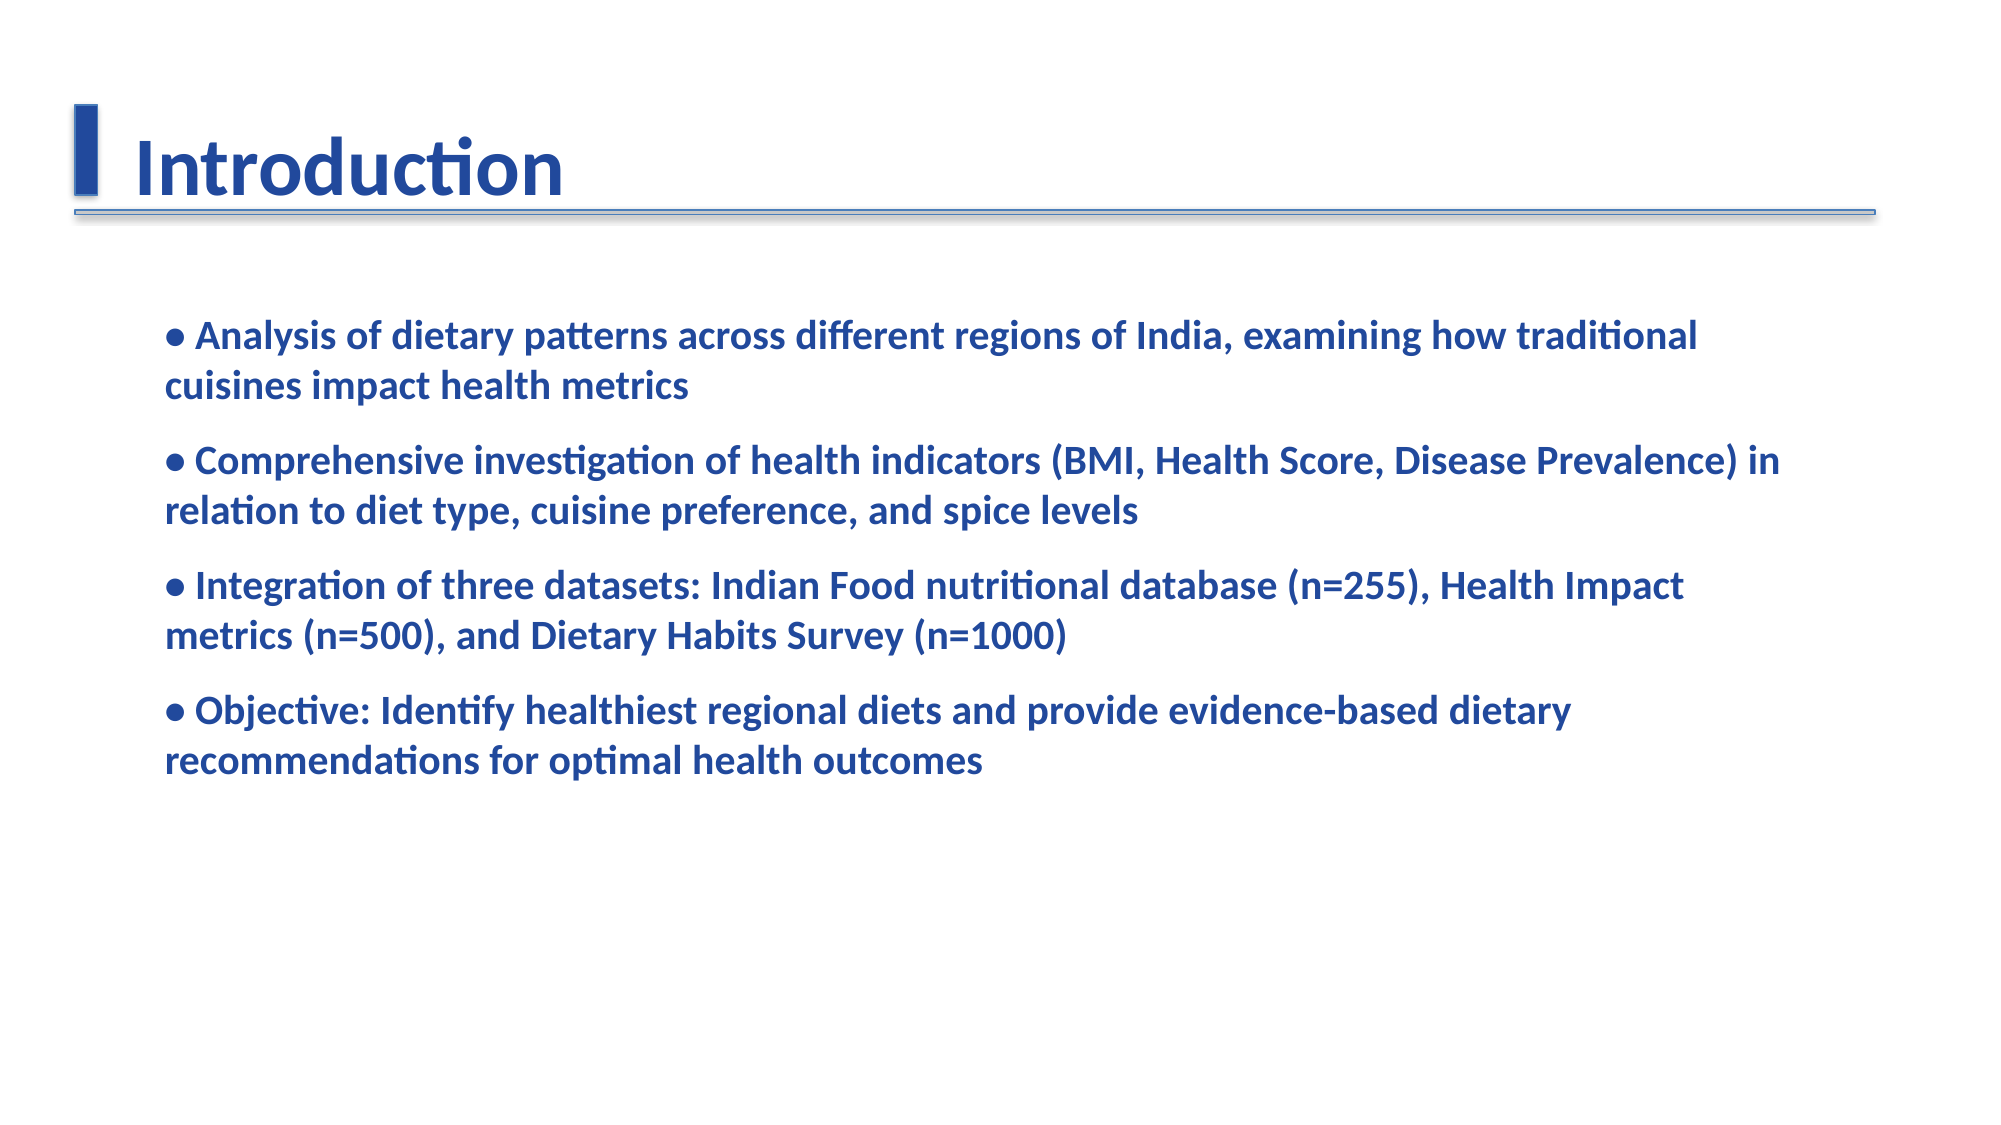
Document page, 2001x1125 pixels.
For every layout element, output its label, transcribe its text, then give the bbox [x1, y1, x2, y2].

text_box [74, 104, 98, 196]
text_box [1770, 209, 1876, 215]
text_box • Analysis of dietary patterns across different regions of India, examining how traditional cuisines impact health metrics • Comprehensive investigation of health indicators (BMI, Health Score, Disease Prevalence) in relation to diet type, cuisine preference, and spice levels • Integration of three datasets: Indian Food nutritional database (n=255), Health Impact metrics (n=500), and Dietary Habits Survey (n=1000) • Objective: Identify healthiest regional diets and provide evidence-based dietary recommendations for optimal health outcomes [149, 254, 1800, 790]
text_box Introduction [119, 104, 1770, 220]
text_box [74, 209, 119, 215]
